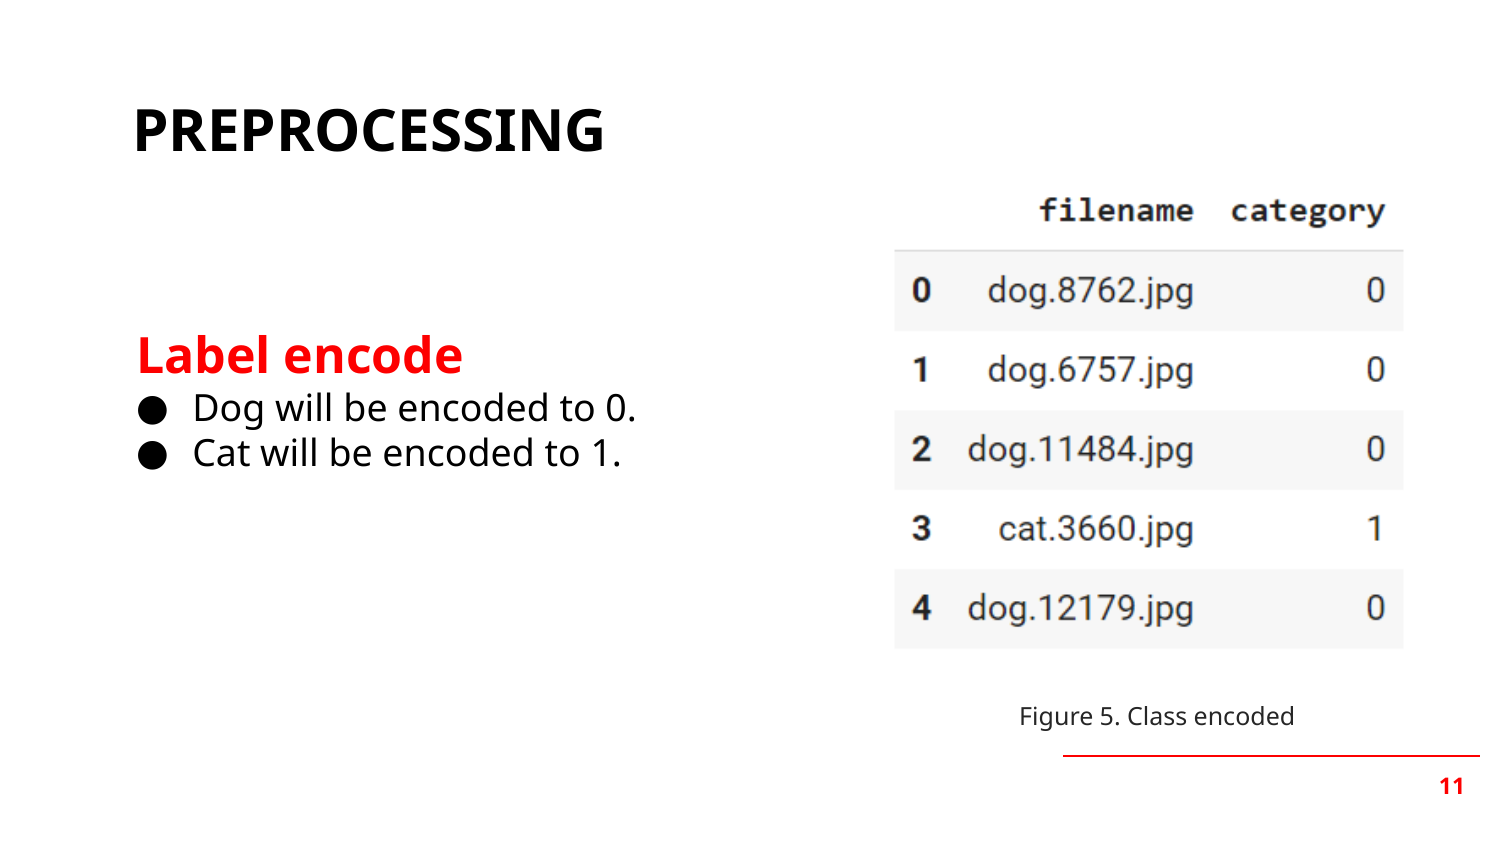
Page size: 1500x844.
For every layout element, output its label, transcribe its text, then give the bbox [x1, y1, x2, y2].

subtitle Label encode Dog will be encoded to 0. Cat will be encoded to 1. [102, 293, 850, 617]
title PREPROCESSING [116, 78, 1383, 173]
text_box Figure 5. Class encoded [821, 670, 1476, 752]
picture [877, 164, 1419, 672]
